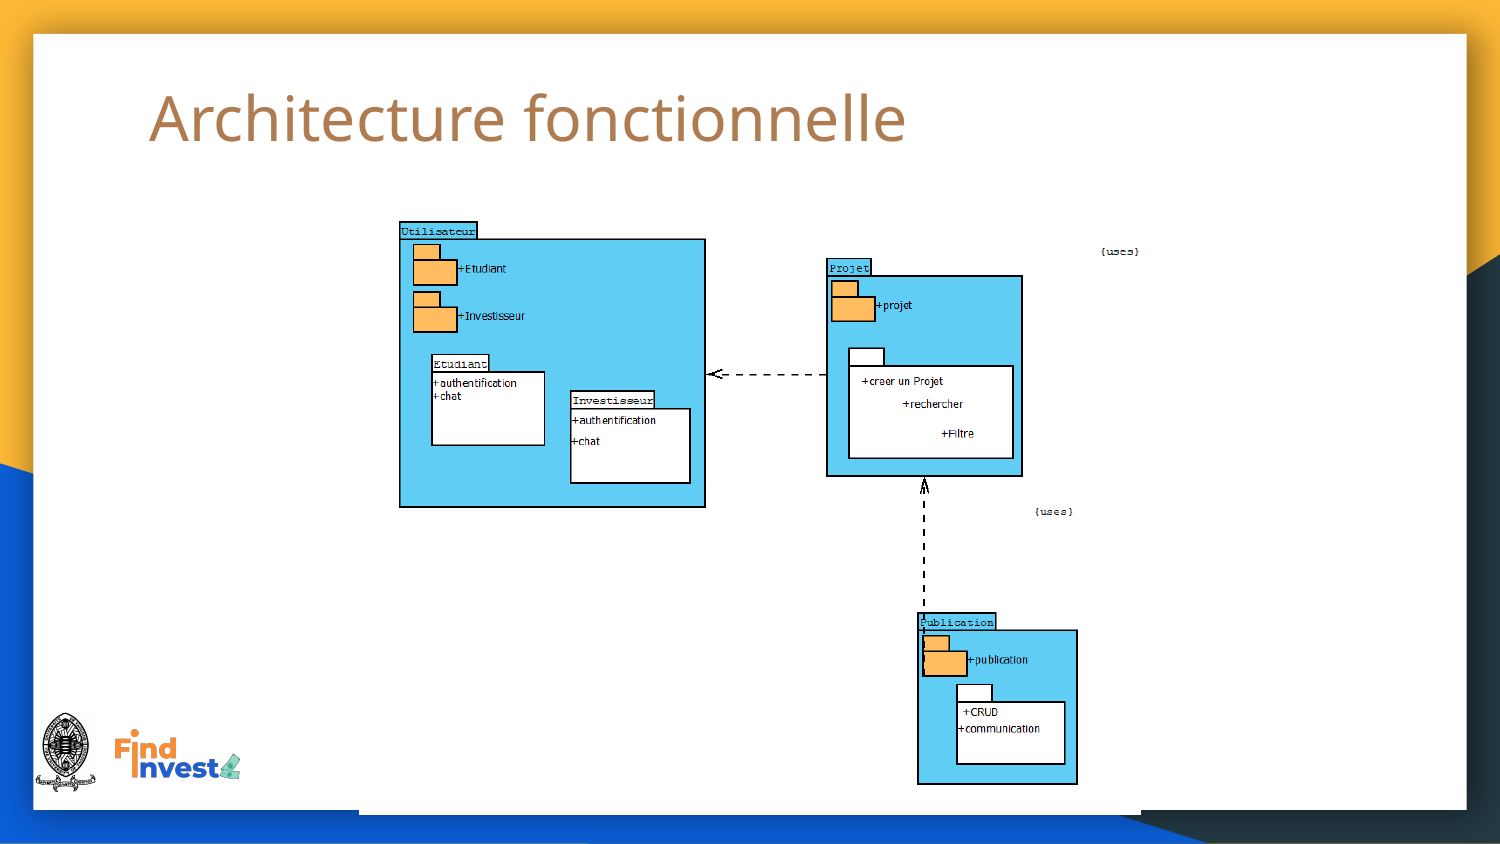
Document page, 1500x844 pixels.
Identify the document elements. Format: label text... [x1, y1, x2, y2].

picture [34, 705, 266, 815]
picture [359, 190, 1141, 815]
title Architecture fonctionnelle [134, 63, 1366, 235]
